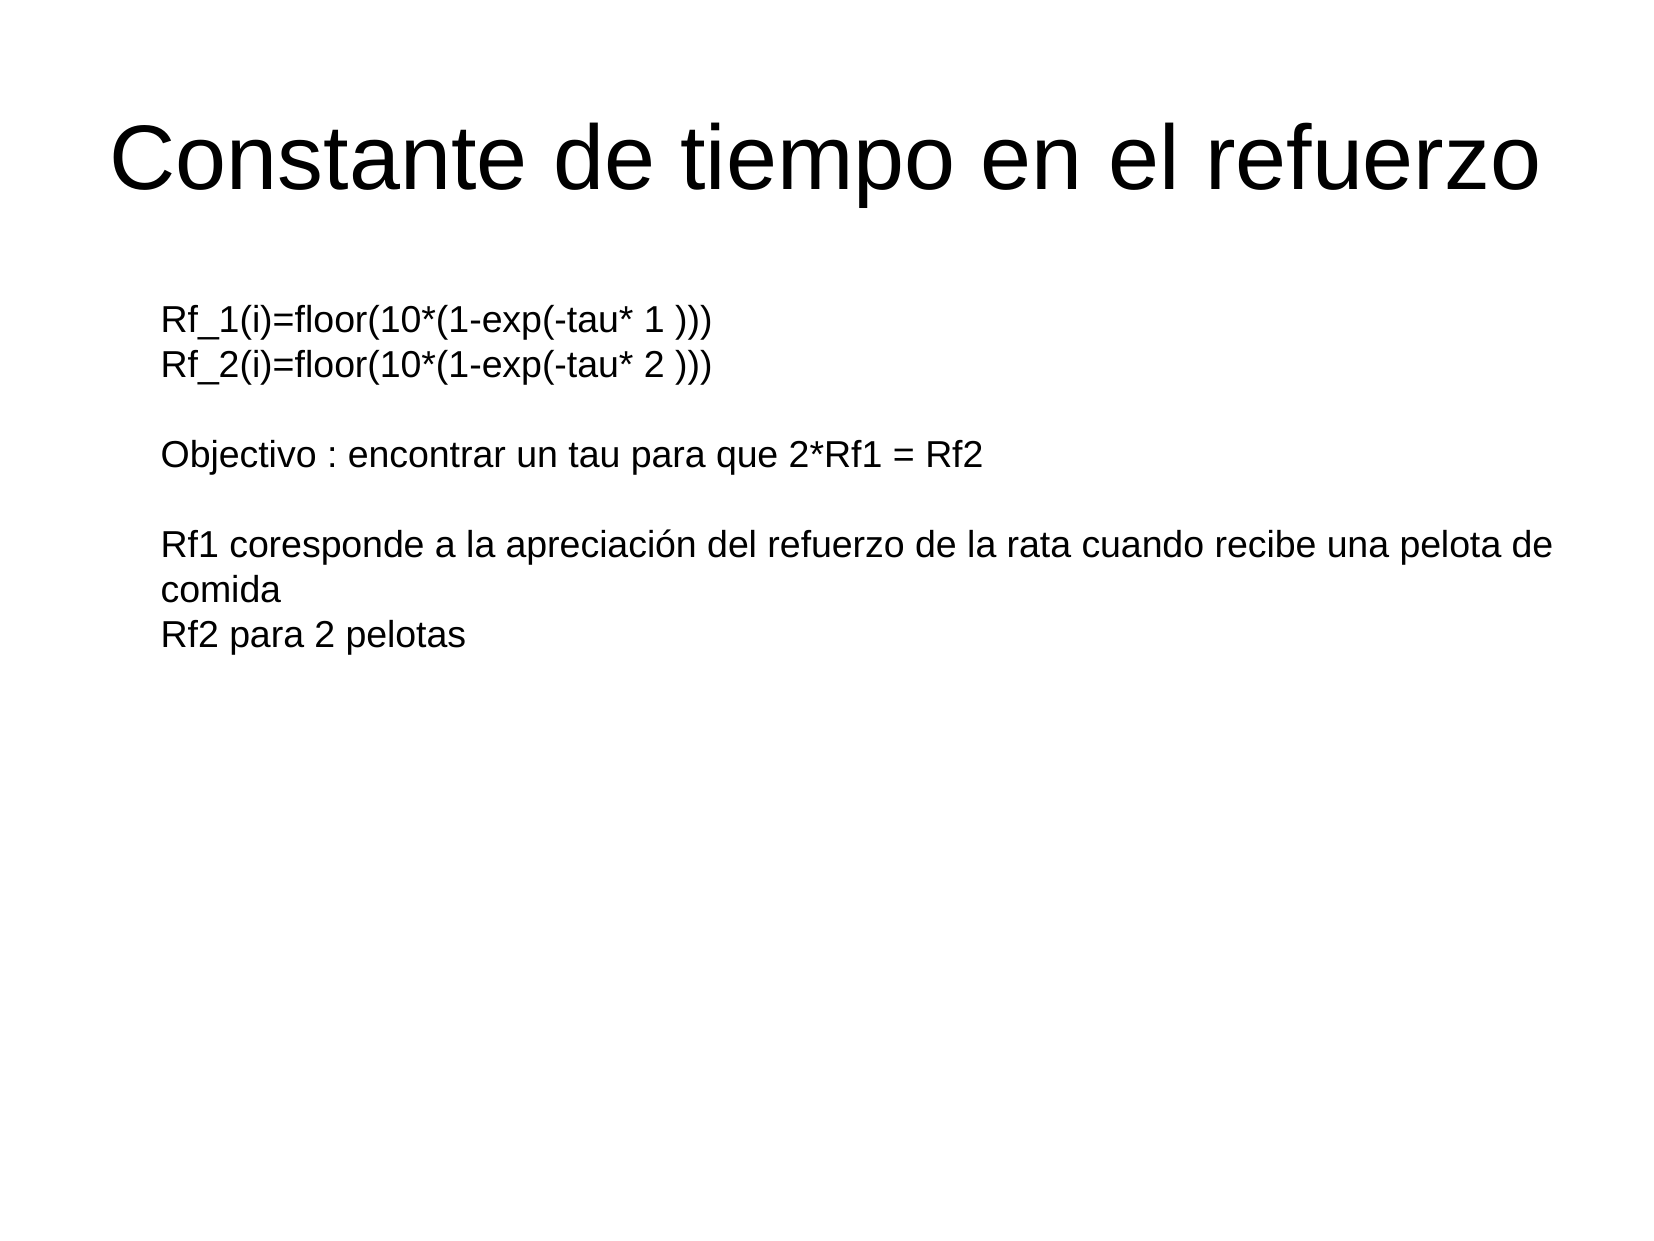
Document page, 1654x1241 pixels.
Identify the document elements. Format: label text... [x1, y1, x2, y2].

text_box Constante de tiempo en el refuerzo [82, 49, 1571, 256]
text_box Rf_1(i)=floor(10*(1-exp(-tau* 1 ))) Rf_2(i)=floor(10*(1-exp(-tau* 2 ))) Objectivo : encontrar un tau para que 2*Rf1 = Rf2 Rf1 coresponde a la apreciación del refuerzo de la rata cuando recibe una pelota de comida Rf2 para 2 pelotas [89, 294, 1578, 1014]
text_box [82, 290, 1571, 1009]
